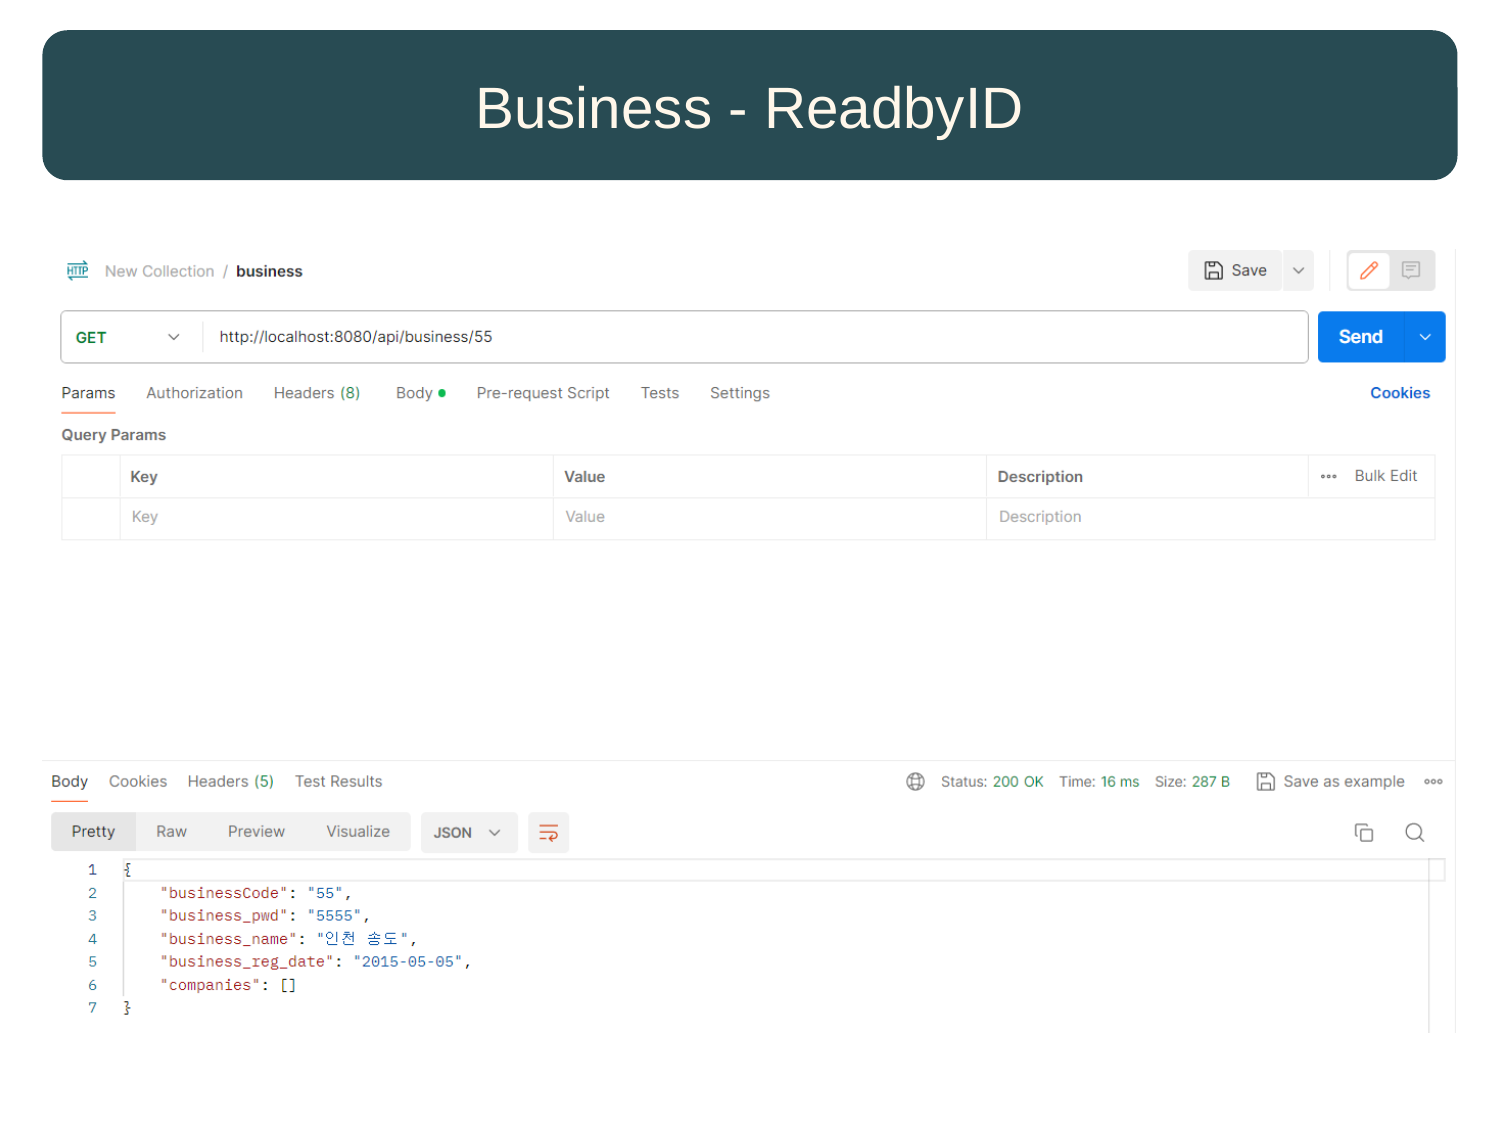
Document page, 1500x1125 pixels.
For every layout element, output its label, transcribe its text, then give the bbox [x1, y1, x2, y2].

picture [42, 249, 1458, 1033]
text_box Business - ReadbyID [41, 29, 1459, 182]
